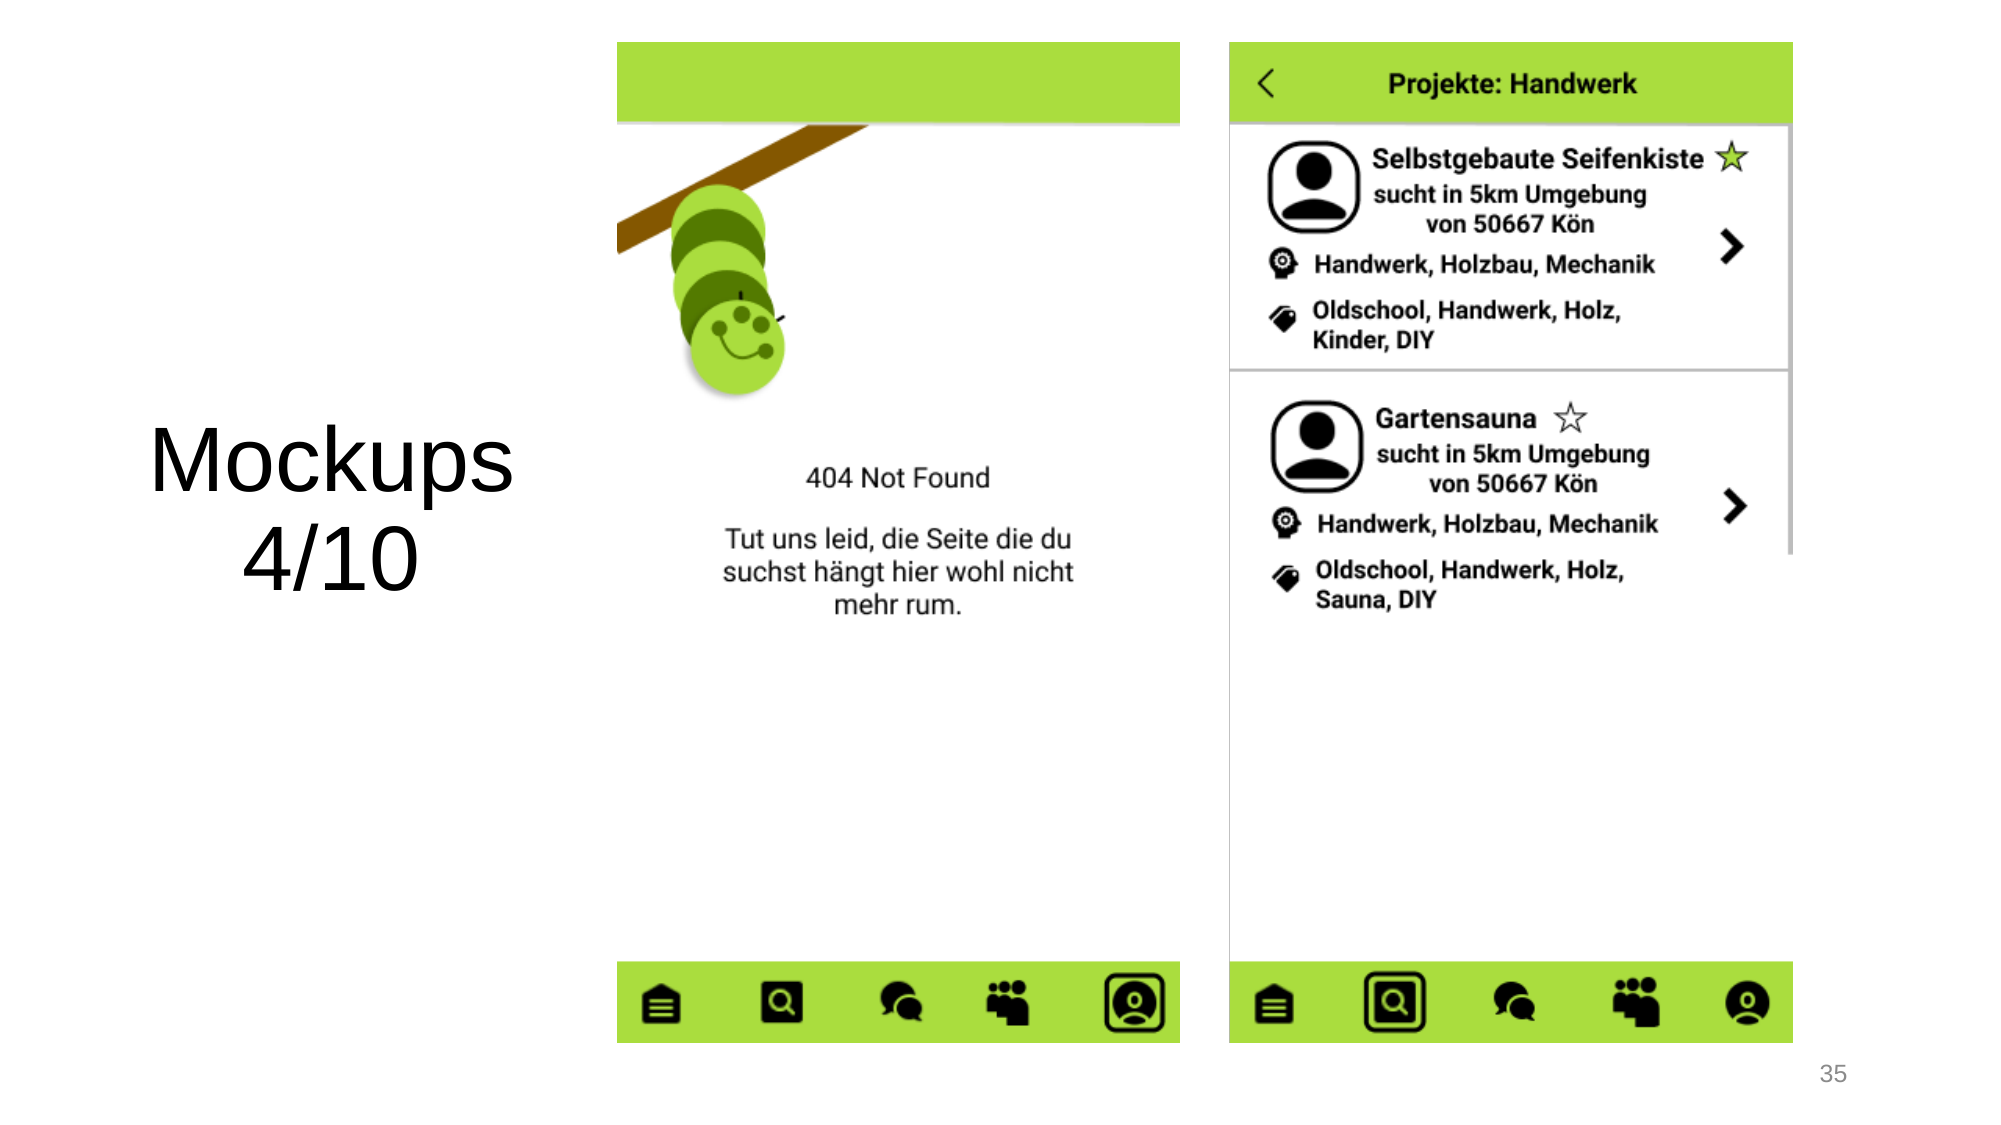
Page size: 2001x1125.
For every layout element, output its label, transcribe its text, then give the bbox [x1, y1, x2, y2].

slide_number 34 [1412, 1042, 1863, 1103]
picture [617, 42, 1793, 1043]
title Mockups 4/10 [0, 402, 611, 620]
